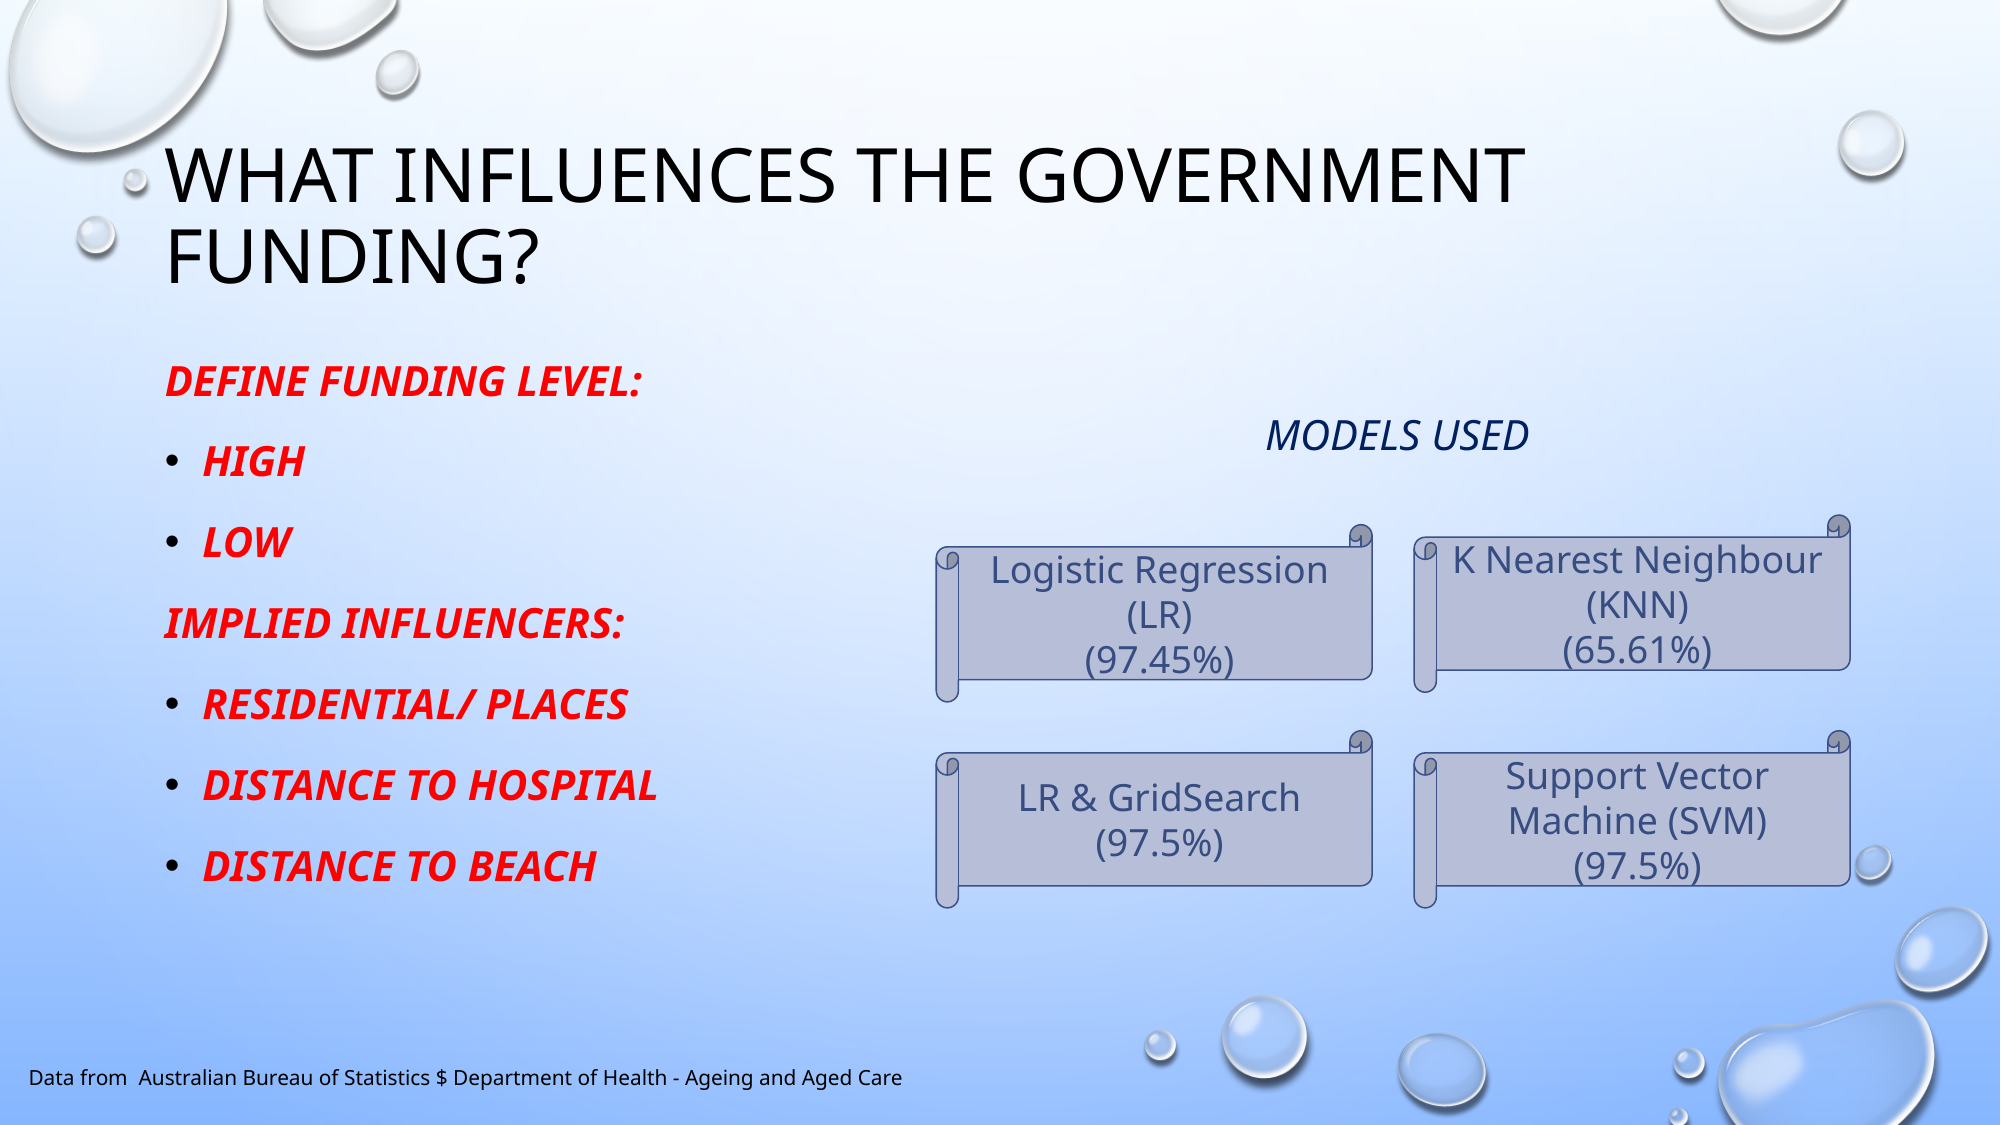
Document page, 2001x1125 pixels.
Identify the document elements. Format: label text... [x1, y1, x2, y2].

footer Data from Australian Bureau of Statistics $ Department of Health - Ageing and Aged Care [13, 1047, 1109, 1108]
text_box DEFINE FUNDING LEVEL: High low implied influencers: residential/ places distance to hospital distance to beach [149, 336, 911, 956]
title WHAT INFLUENCES THE government funding? [149, 101, 1851, 337]
picture [0, 0, 2000, 1125]
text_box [936, 390, 1851, 909]
